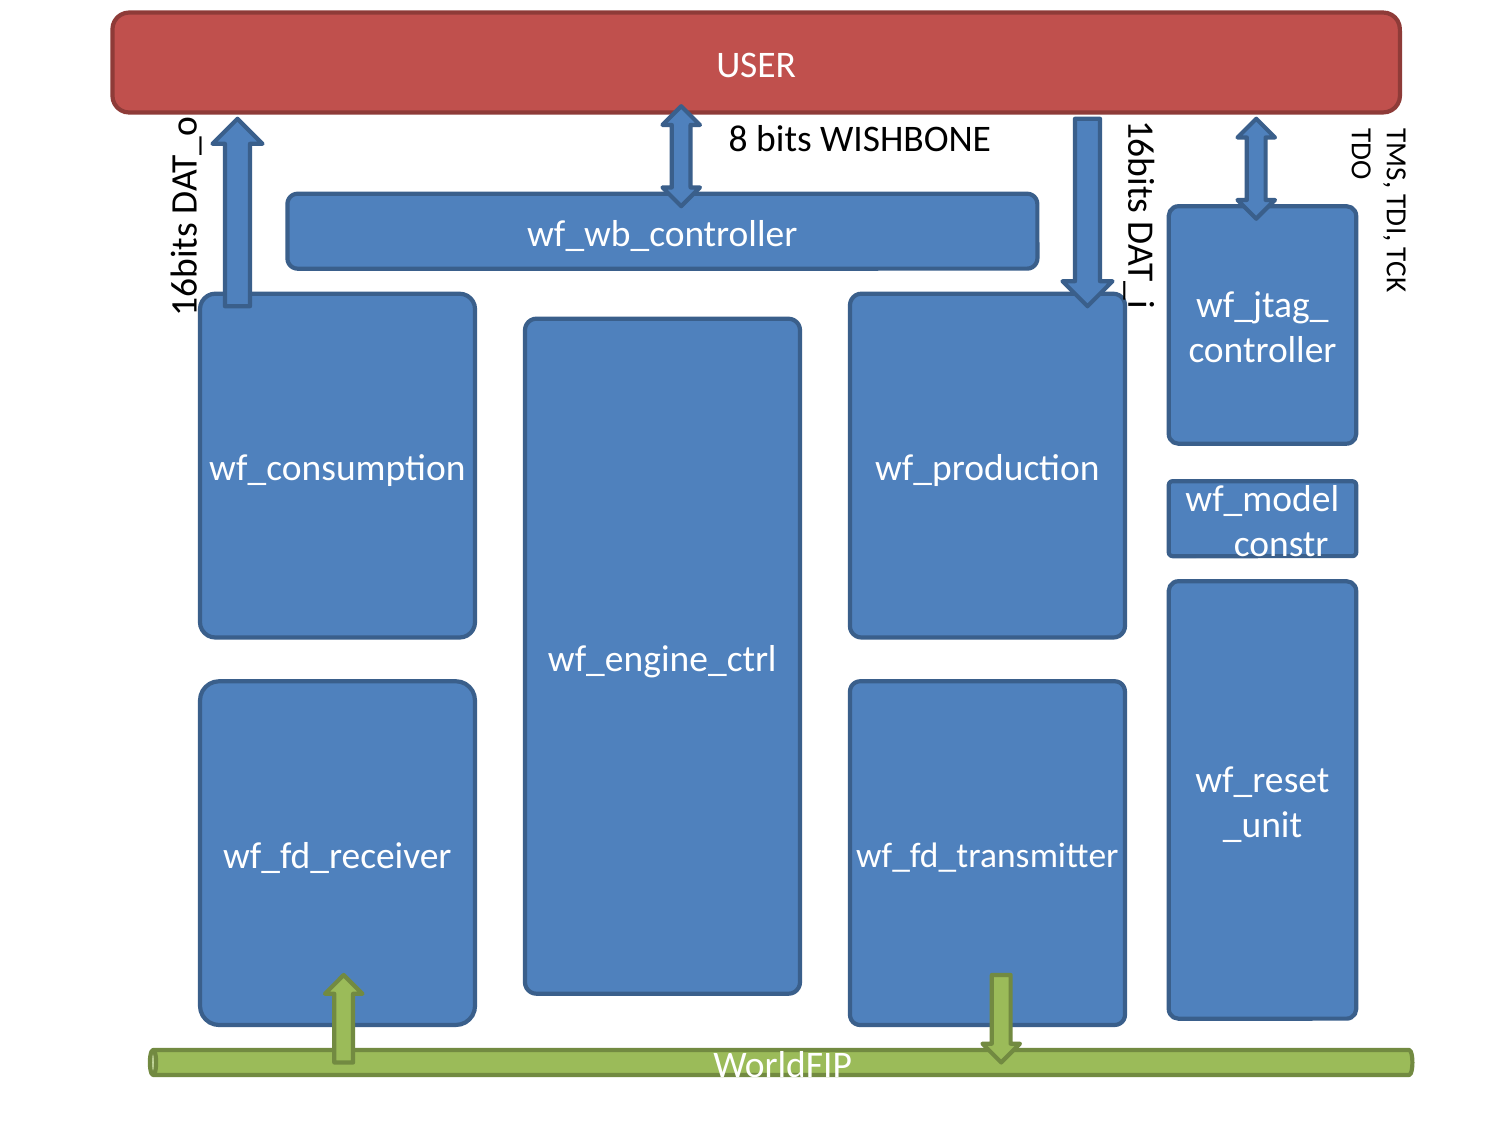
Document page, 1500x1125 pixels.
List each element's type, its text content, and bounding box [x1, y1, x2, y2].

text_box wf_jtag_ controller [1166, 204, 1359, 446]
text_box wf_model__constr [1166, 479, 1359, 559]
text_box wf_reset_unit [1166, 579, 1359, 1021]
text_box [212, 116, 265, 309]
text_box 8 bits WISHBONE [714, 106, 1007, 166]
text_box [1235, 116, 1277, 221]
text_box wf_engine_ctrl [522, 316, 803, 996]
text_box USER [110, 10, 1403, 115]
text_box WorldFIP [147, 1047, 1415, 1078]
text_box [1060, 116, 1113, 309]
text_box wf_consumption [197, 291, 478, 640]
text_box [980, 972, 1022, 1065]
text_box wf_production [847, 291, 1128, 640]
text_box wf_wb_controller [285, 191, 1040, 271]
text_box [323, 972, 365, 1065]
text_box 16bits DAT_i [1113, 105, 1174, 324]
text_box [660, 104, 702, 209]
text_box wf_fd_receiver [197, 679, 478, 1028]
text_box TMS, TDI, TCK TDO [1338, 113, 1424, 308]
text_box 16bits DAT_o [151, 101, 212, 332]
text_box wf_fd_transmitter [847, 679, 1128, 1028]
